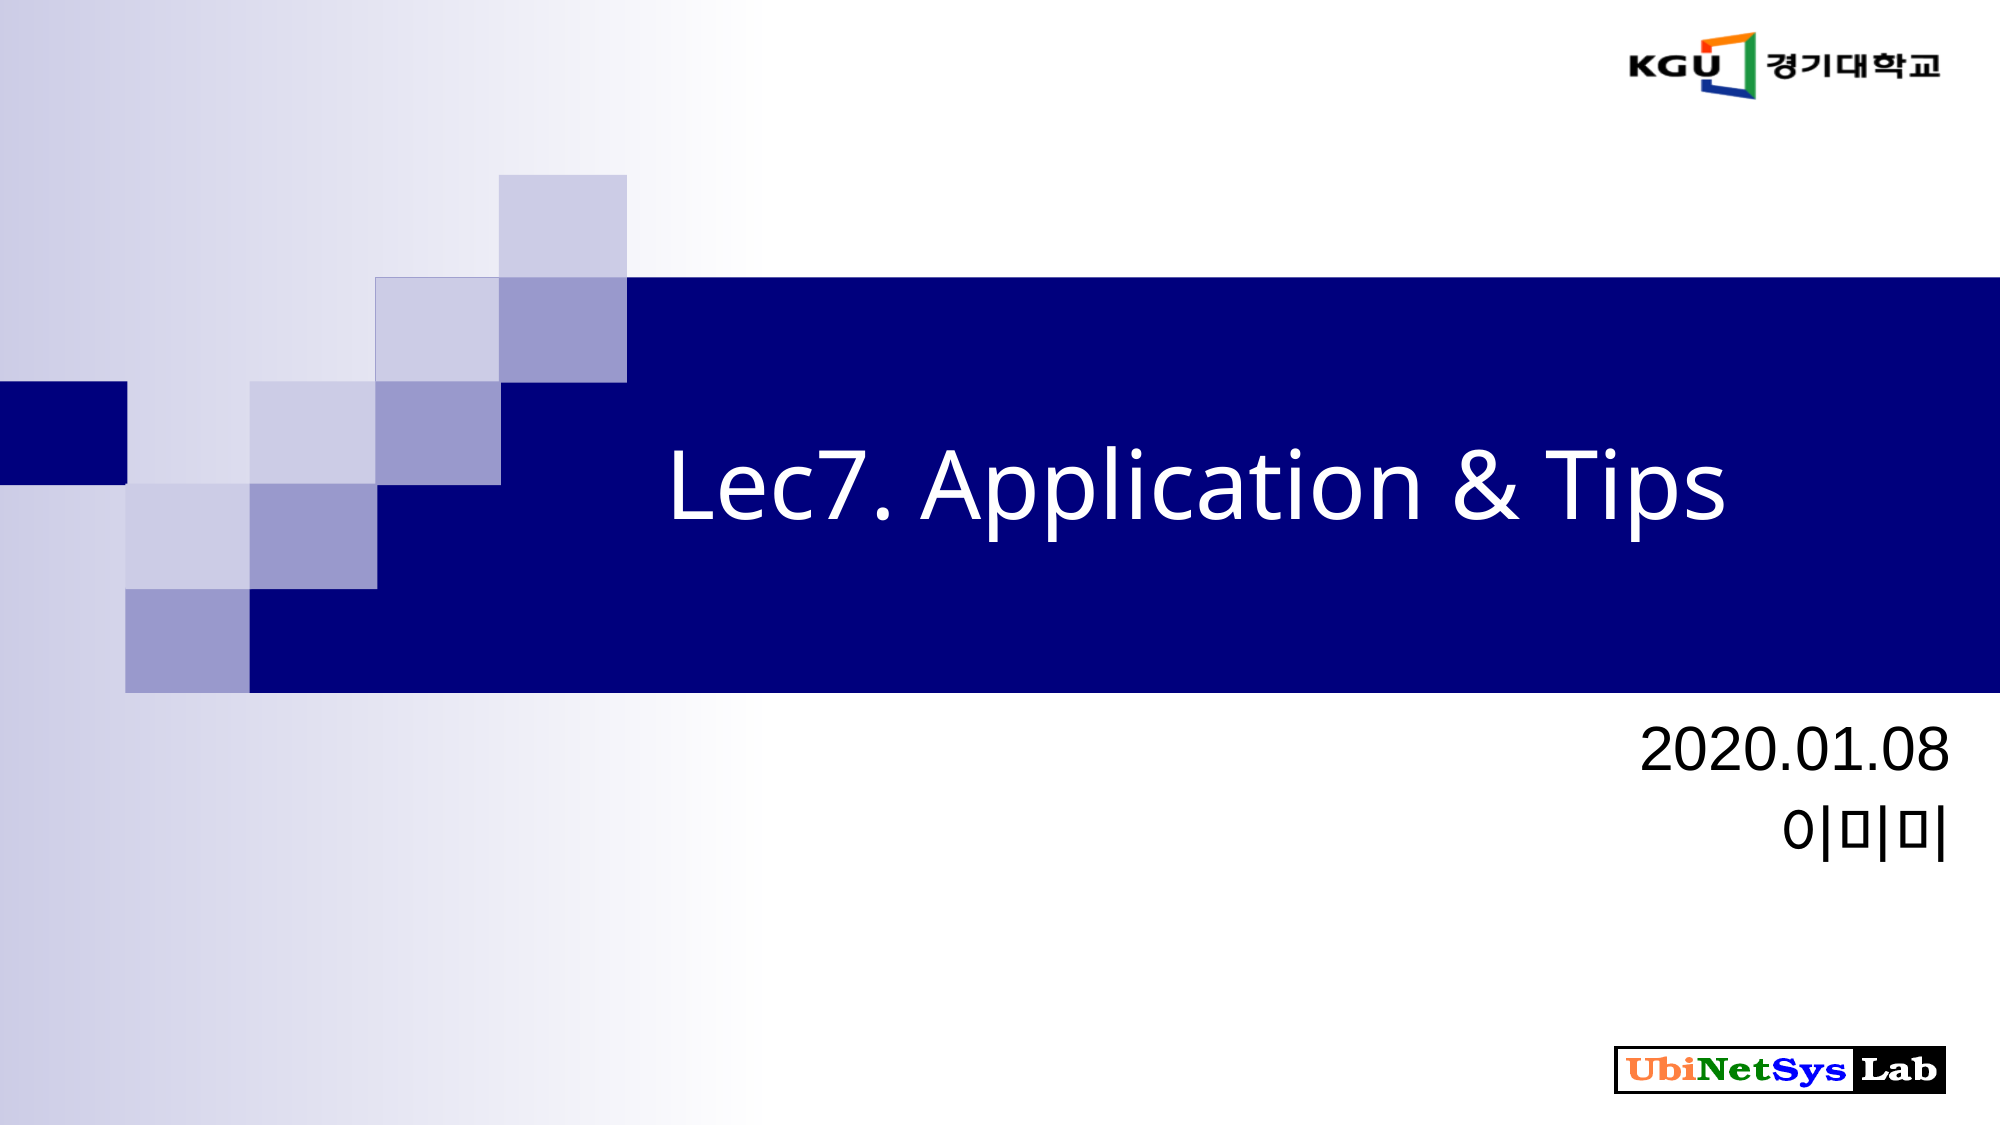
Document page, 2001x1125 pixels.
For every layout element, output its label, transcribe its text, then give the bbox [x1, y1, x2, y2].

picture [1614, 1046, 1946, 1094]
title Lec7. Application & Tips [650, 299, 1967, 663]
picture [1614, 29, 1953, 102]
subtitle 2020.01.08 이미미 [650, 699, 1967, 988]
